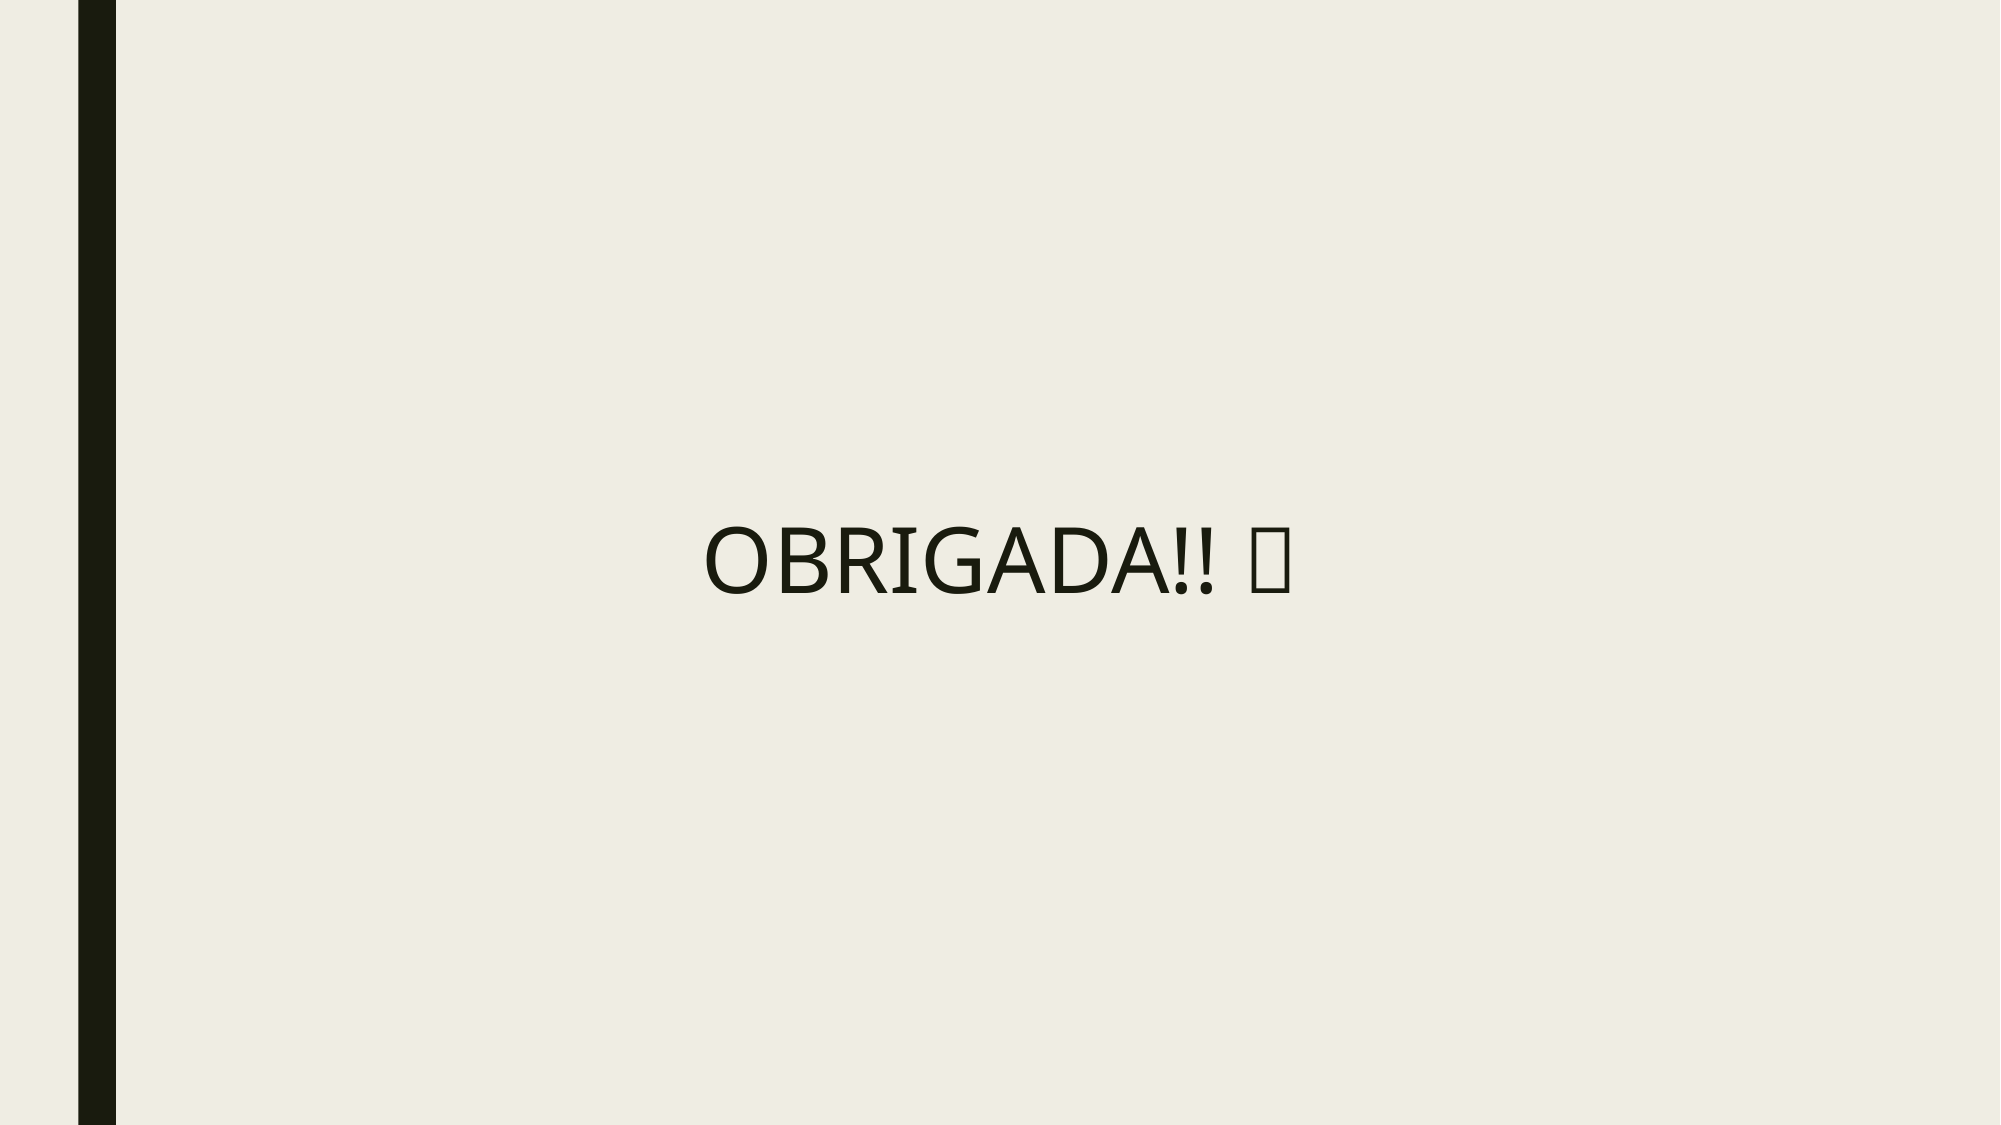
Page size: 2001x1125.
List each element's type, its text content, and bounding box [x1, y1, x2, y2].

title OBRIGADA!!  [112, 116, 1888, 1069]
